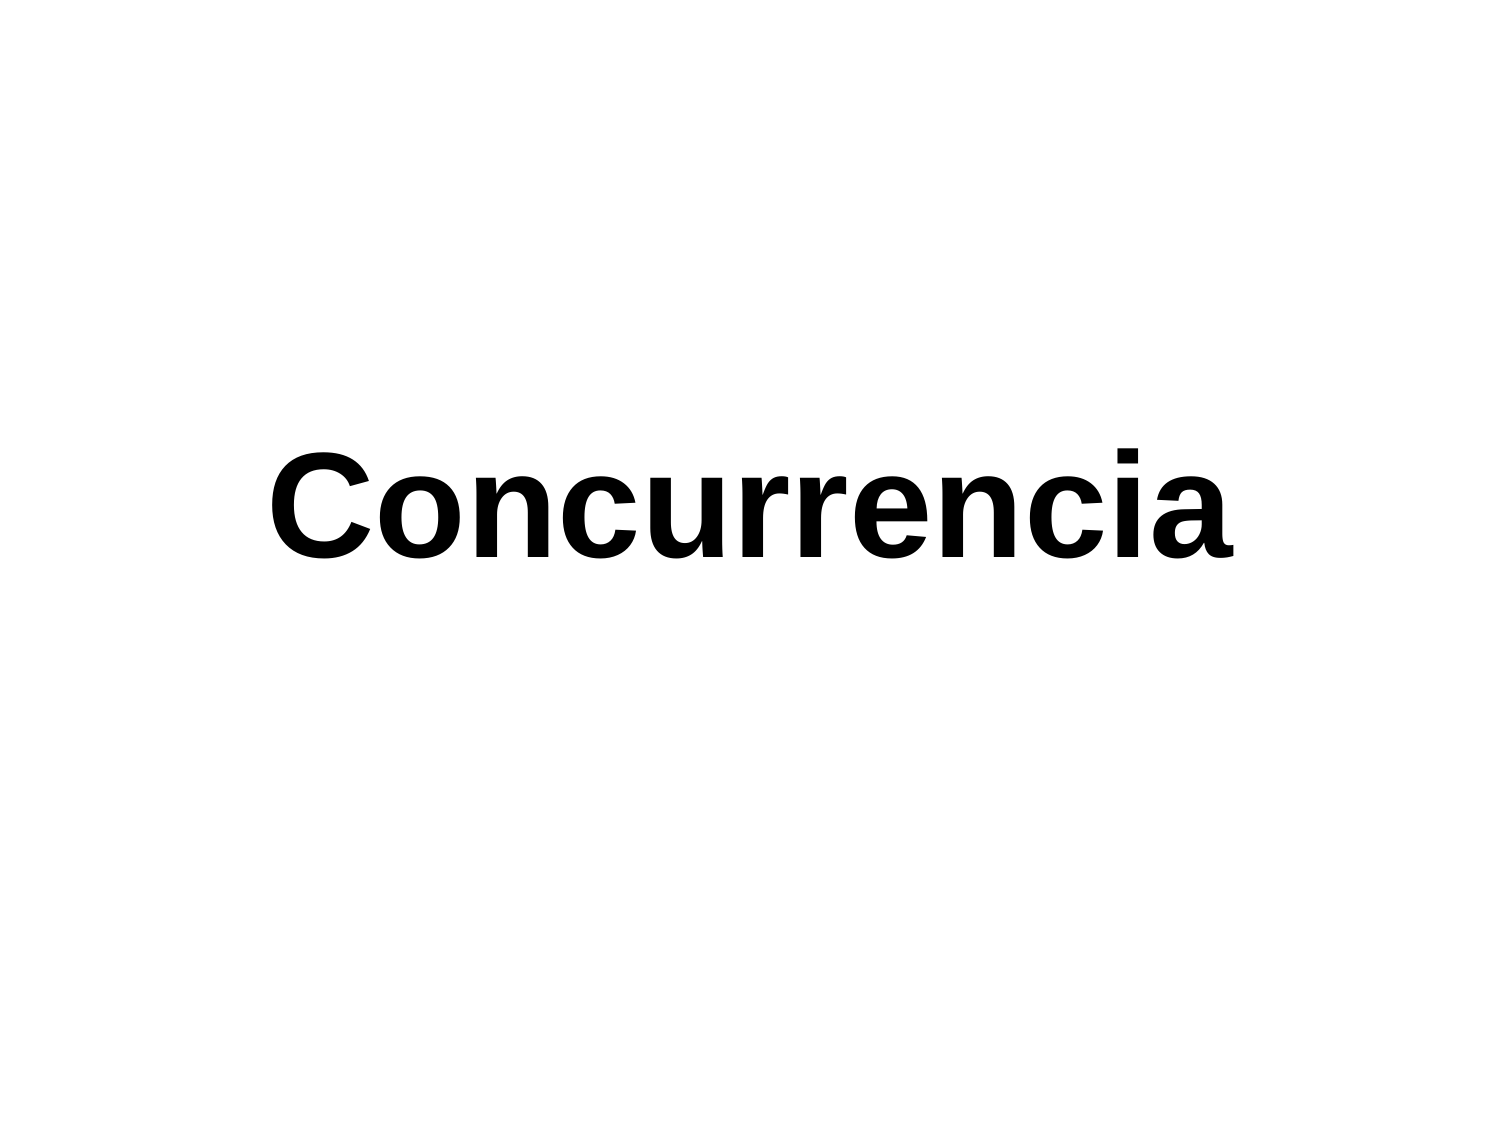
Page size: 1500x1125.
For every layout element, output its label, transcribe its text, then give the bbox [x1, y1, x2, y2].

text_box Concurrencia [0, 399, 1500, 595]
